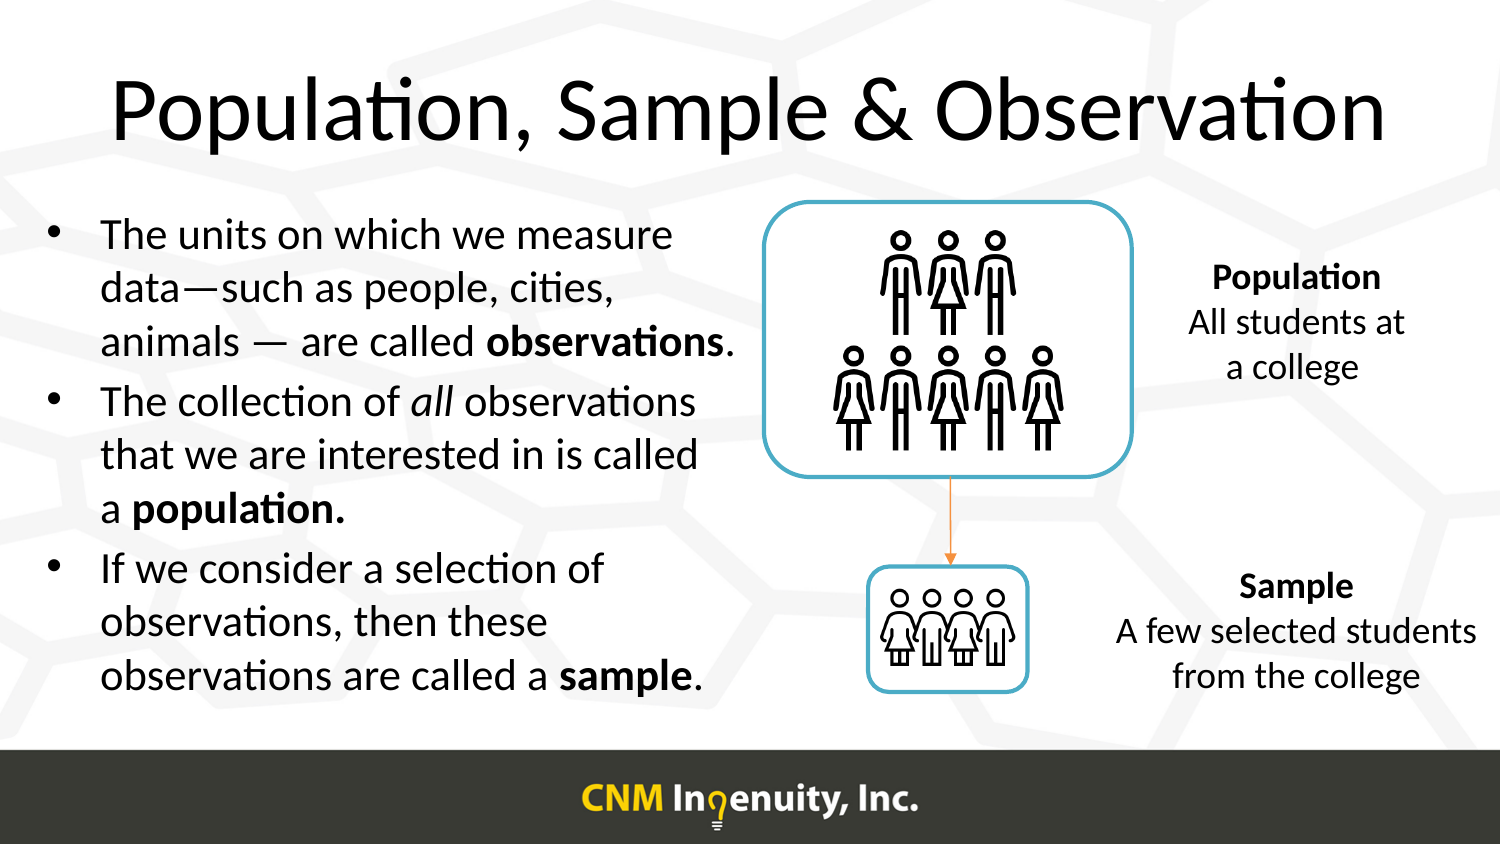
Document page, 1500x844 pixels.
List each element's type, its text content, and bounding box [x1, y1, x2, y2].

picture [0, 0, 1500, 844]
text_box Sample A few selected students from the college [1099, 553, 1495, 704]
text_box Population All students at a college [1160, 244, 1433, 395]
title Population, Sample & Observation [75, 33, 1425, 175]
text_box [763, 201, 1132, 477]
list The units on which we measure data—such as people, cities, animals — are called observations. The collection of all observations that we are interested in is called a population. If we consider a selection of observations, then these observations are called a sample. [31, 196, 764, 720]
